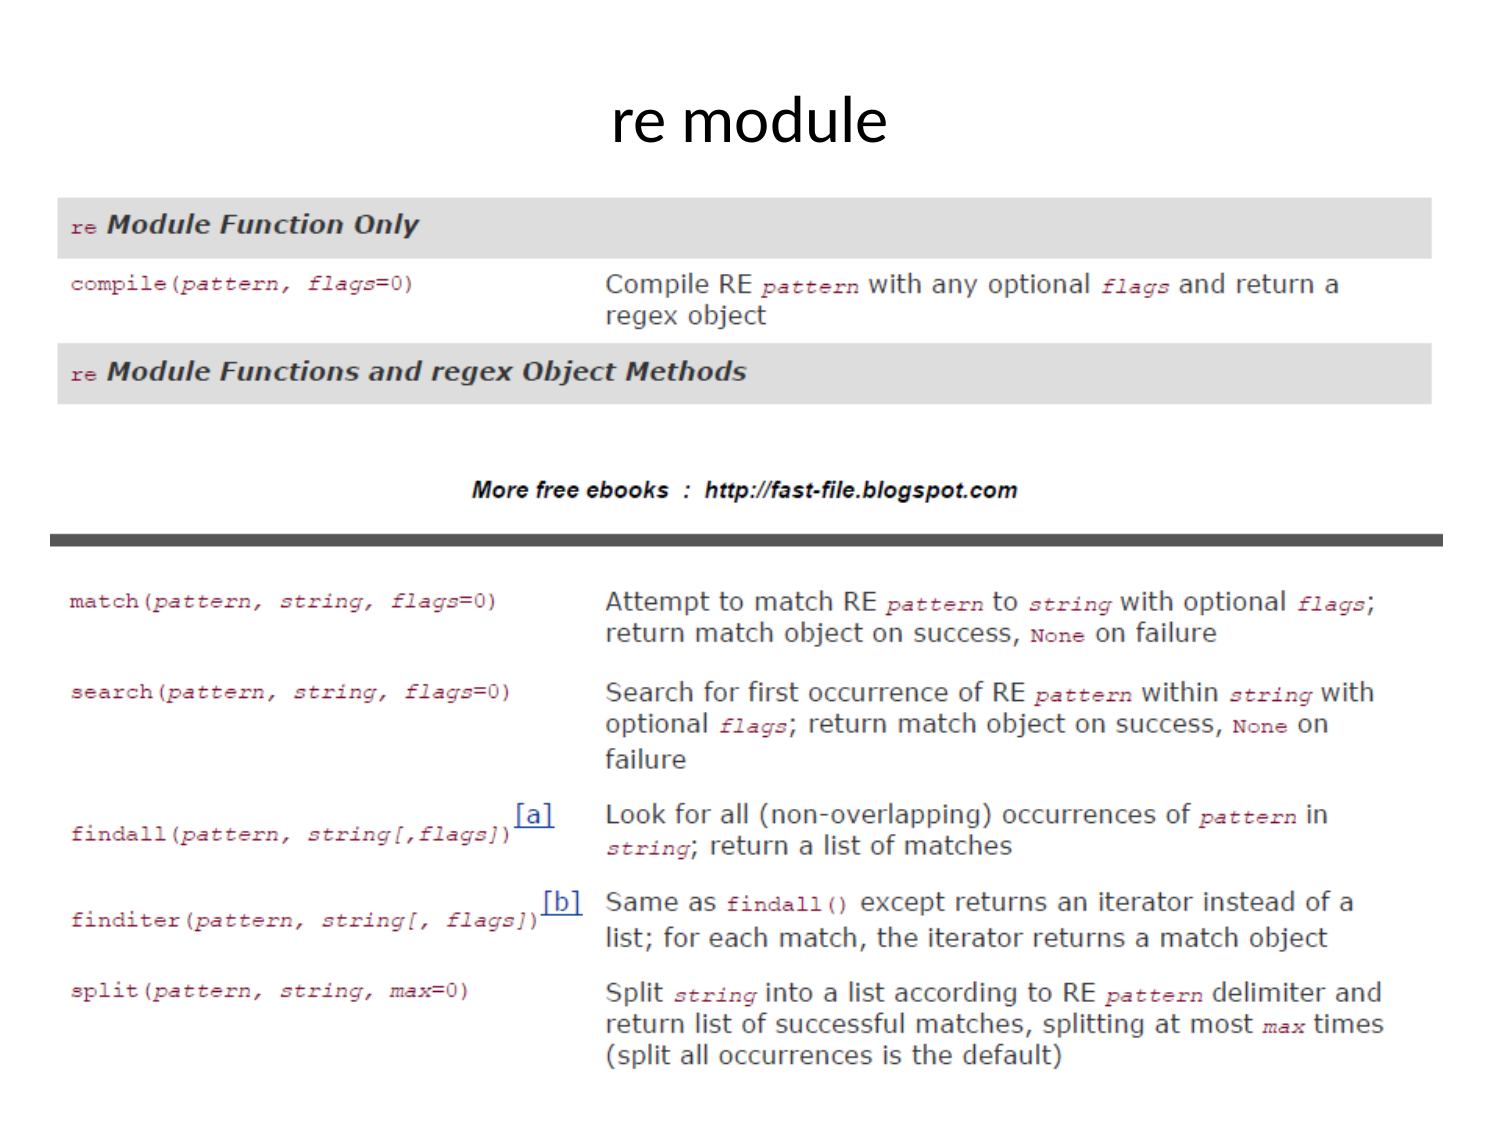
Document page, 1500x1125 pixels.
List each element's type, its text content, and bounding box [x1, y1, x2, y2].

title re module [75, 45, 1425, 185]
picture [49, 187, 1443, 1077]
